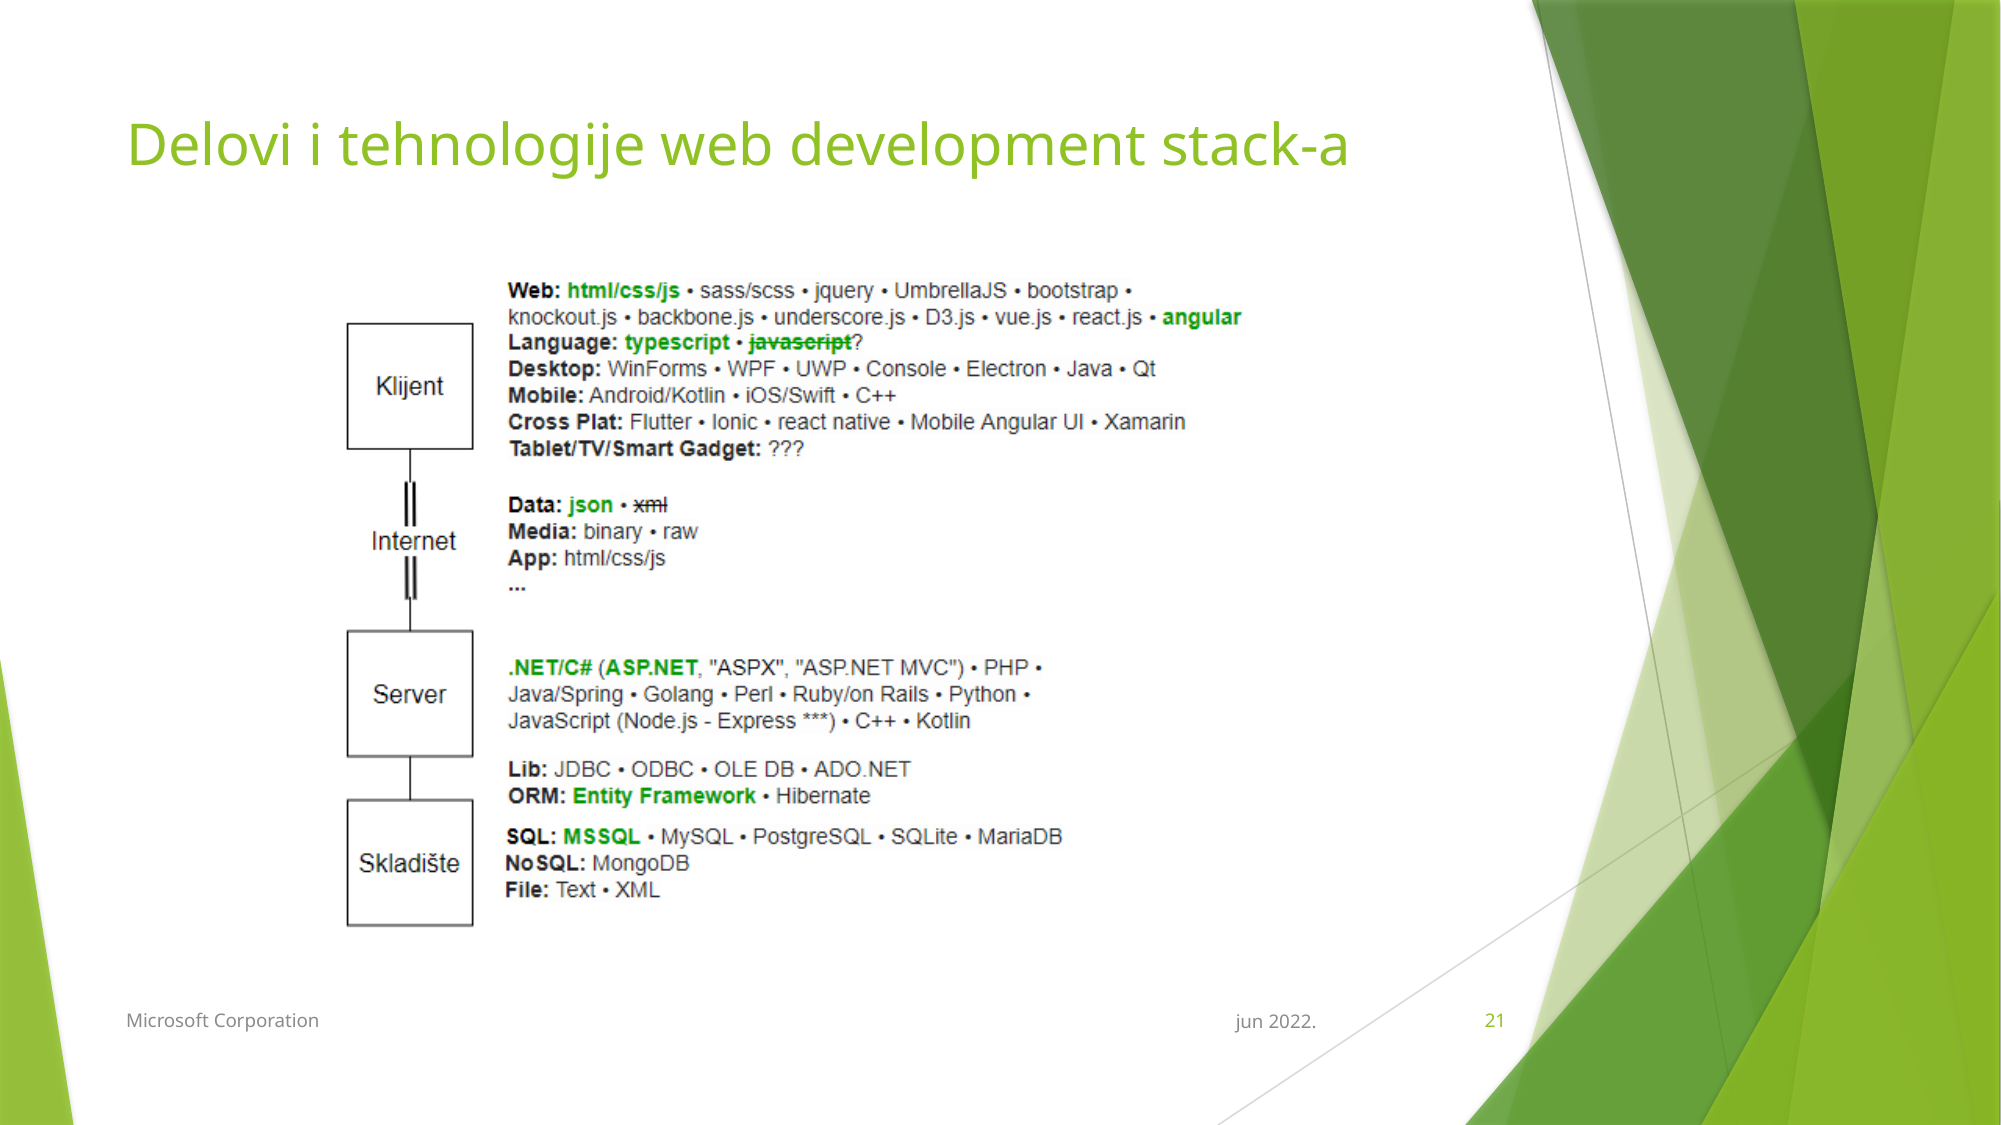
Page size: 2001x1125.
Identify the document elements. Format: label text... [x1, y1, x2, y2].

picture [308, 255, 1280, 947]
title Delovi i tehnologije web development stack-a [111, 99, 1522, 224]
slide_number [1181, 991, 1332, 1051]
slide_number 21 [1409, 991, 1522, 1051]
footer Microsoft Corporation [111, 991, 1145, 1051]
